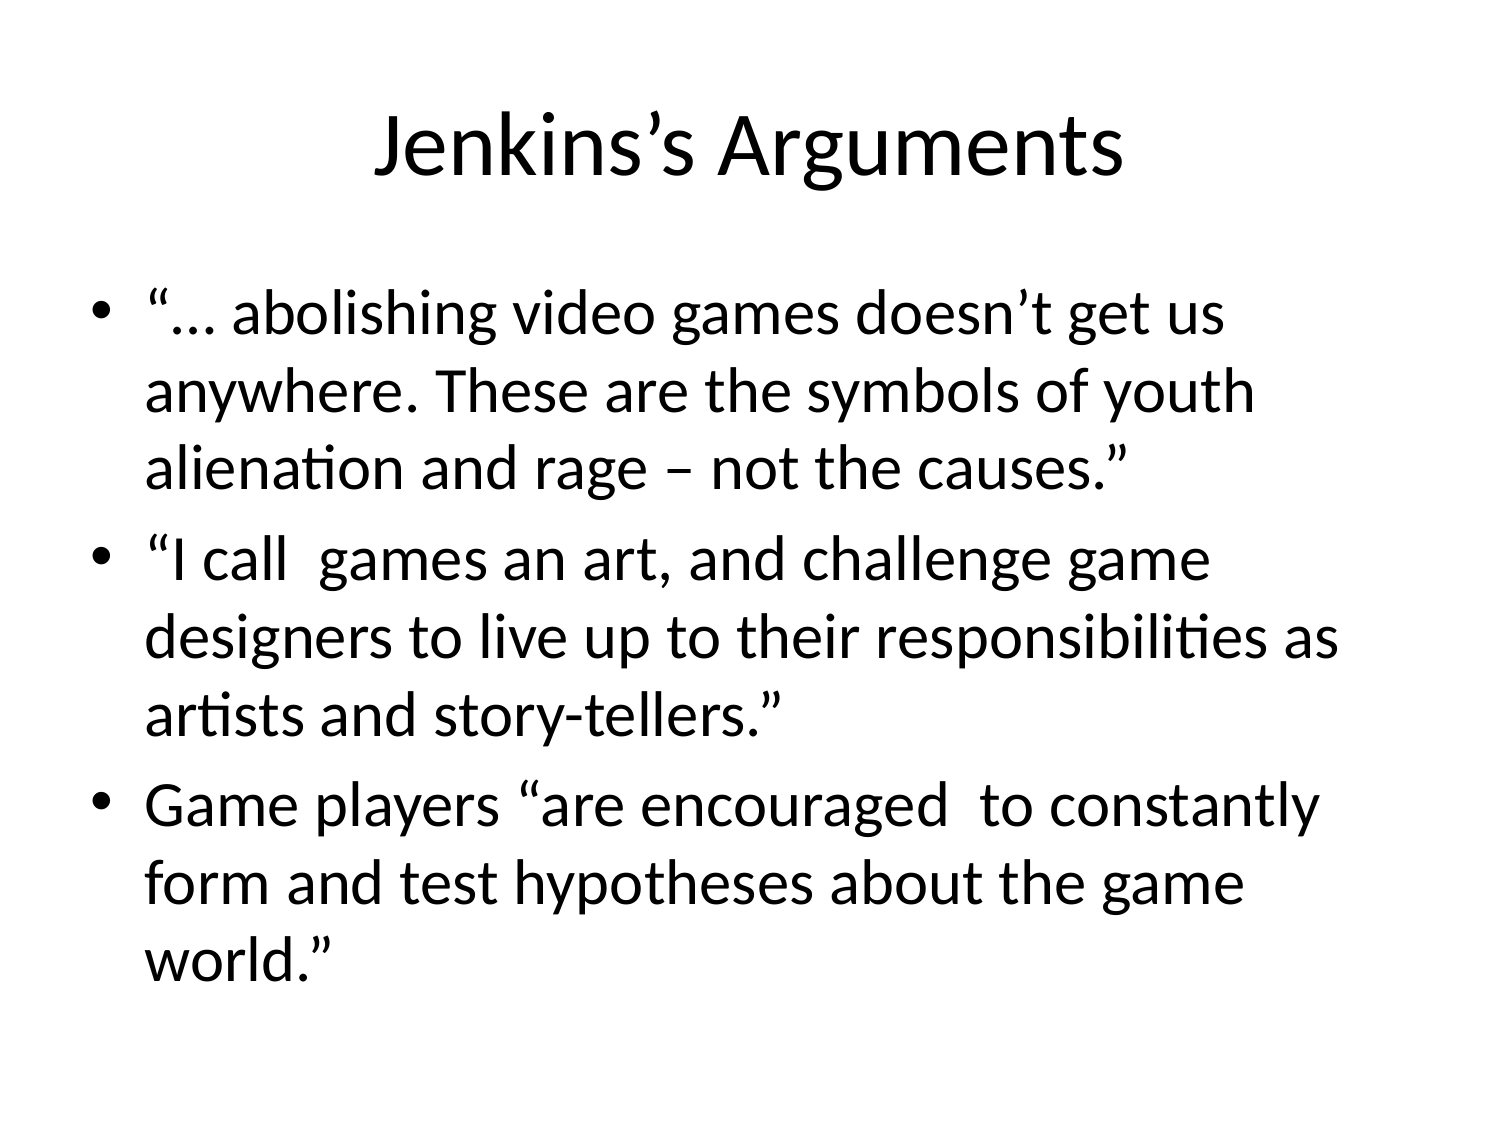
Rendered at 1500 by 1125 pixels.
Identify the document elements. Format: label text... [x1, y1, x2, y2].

list “… abolishing video games doesn’t get us anywhere. These are the symbols of youth alienation and rage – not the causes.” “I call games an art, and challenge game designers to live up to their responsibilities as artists and story-tellers.” Game players “are encouraged to constantly form and test hypotheses about the game world.” [75, 262, 1425, 1005]
title Jenkins’s Arguments [75, 45, 1425, 233]
